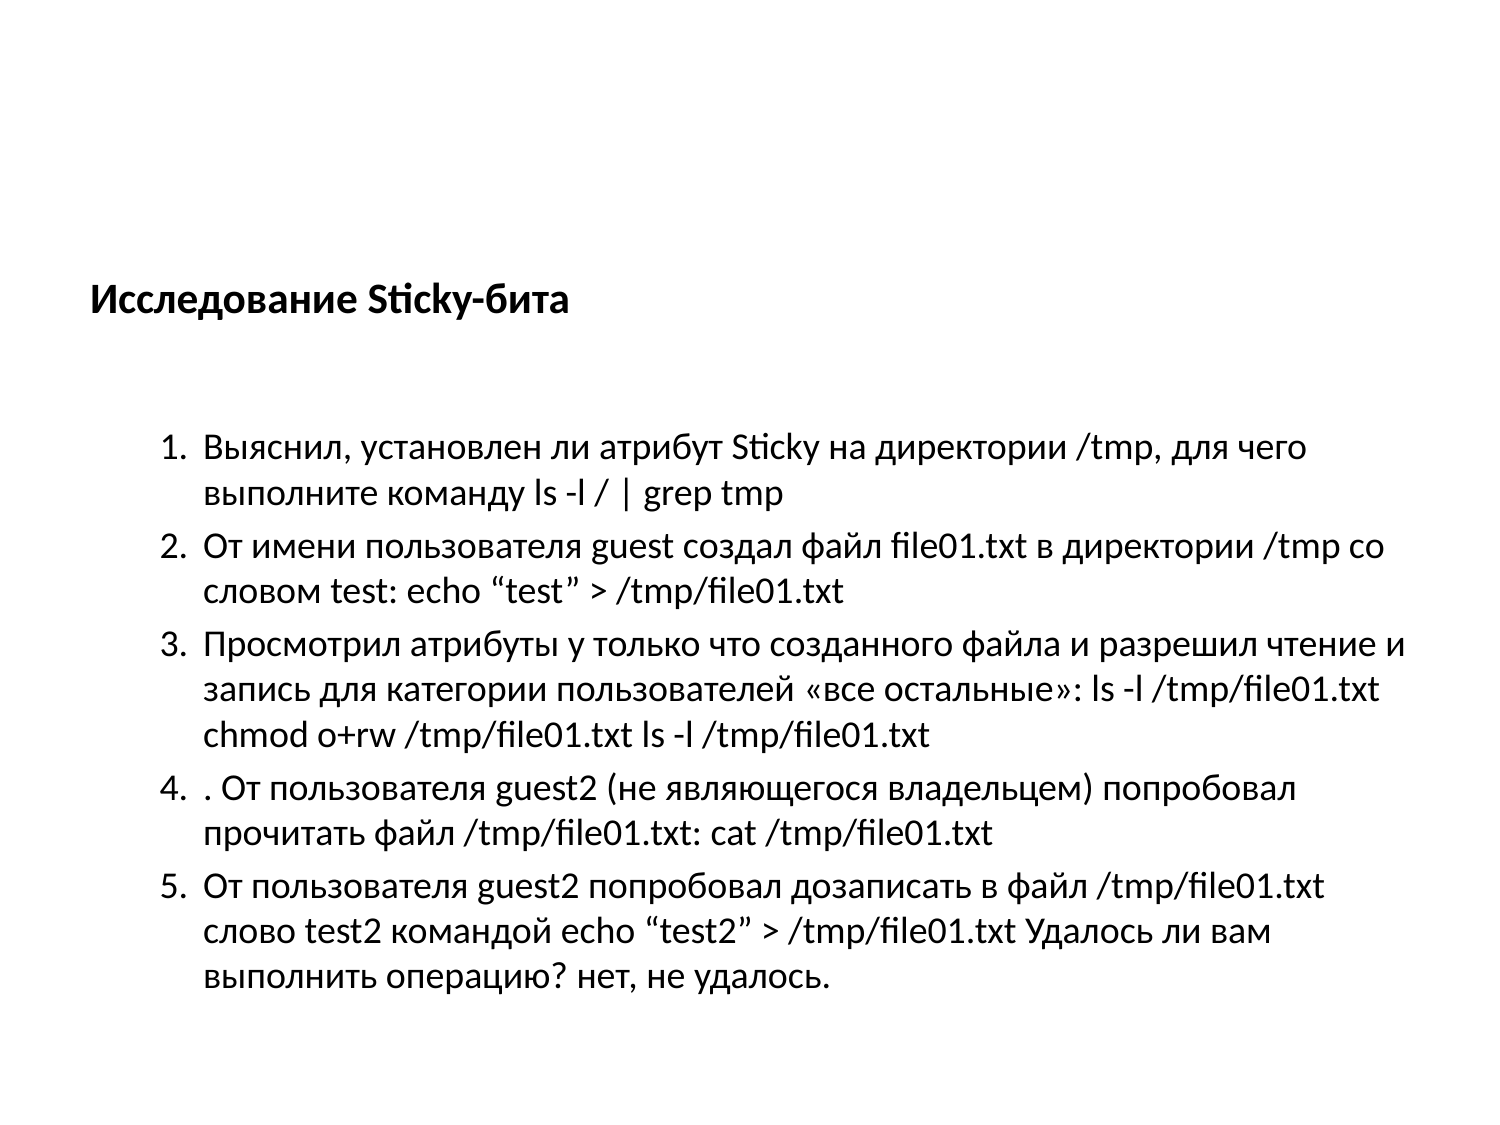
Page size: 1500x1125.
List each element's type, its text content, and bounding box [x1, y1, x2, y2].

list Исследование Sticky-бита Выяснил, установлен ли атрибут Sticky на директории /tmp, для чего выполните команду ls -l / | grep tmp От имени пользователя guest создал файл file01.txt в директории /tmp со словом test: echo “test” > /tmp/file01.txt Просмотрил атрибуты у только что созданного файла и разрешил чтение и запись для категории пользователей «все остальные»: ls -l /tmp/file01.txt chmod o+rw /tmp/file01.txt ls -l /tmp/file01.txt . От пользователя guest2 (не являющегося владельцем) попробовал прочитать файл /tmp/file01.txt: cat /tmp/file01.txt От пользователя guest2 попробовал дозаписать в файл /tmp/file01.txt слово test2 командой echo “test2” > /tmp/file01.txt Удалось ли вам выполнить операцию? нет, не удалось. [75, 262, 1425, 1005]
